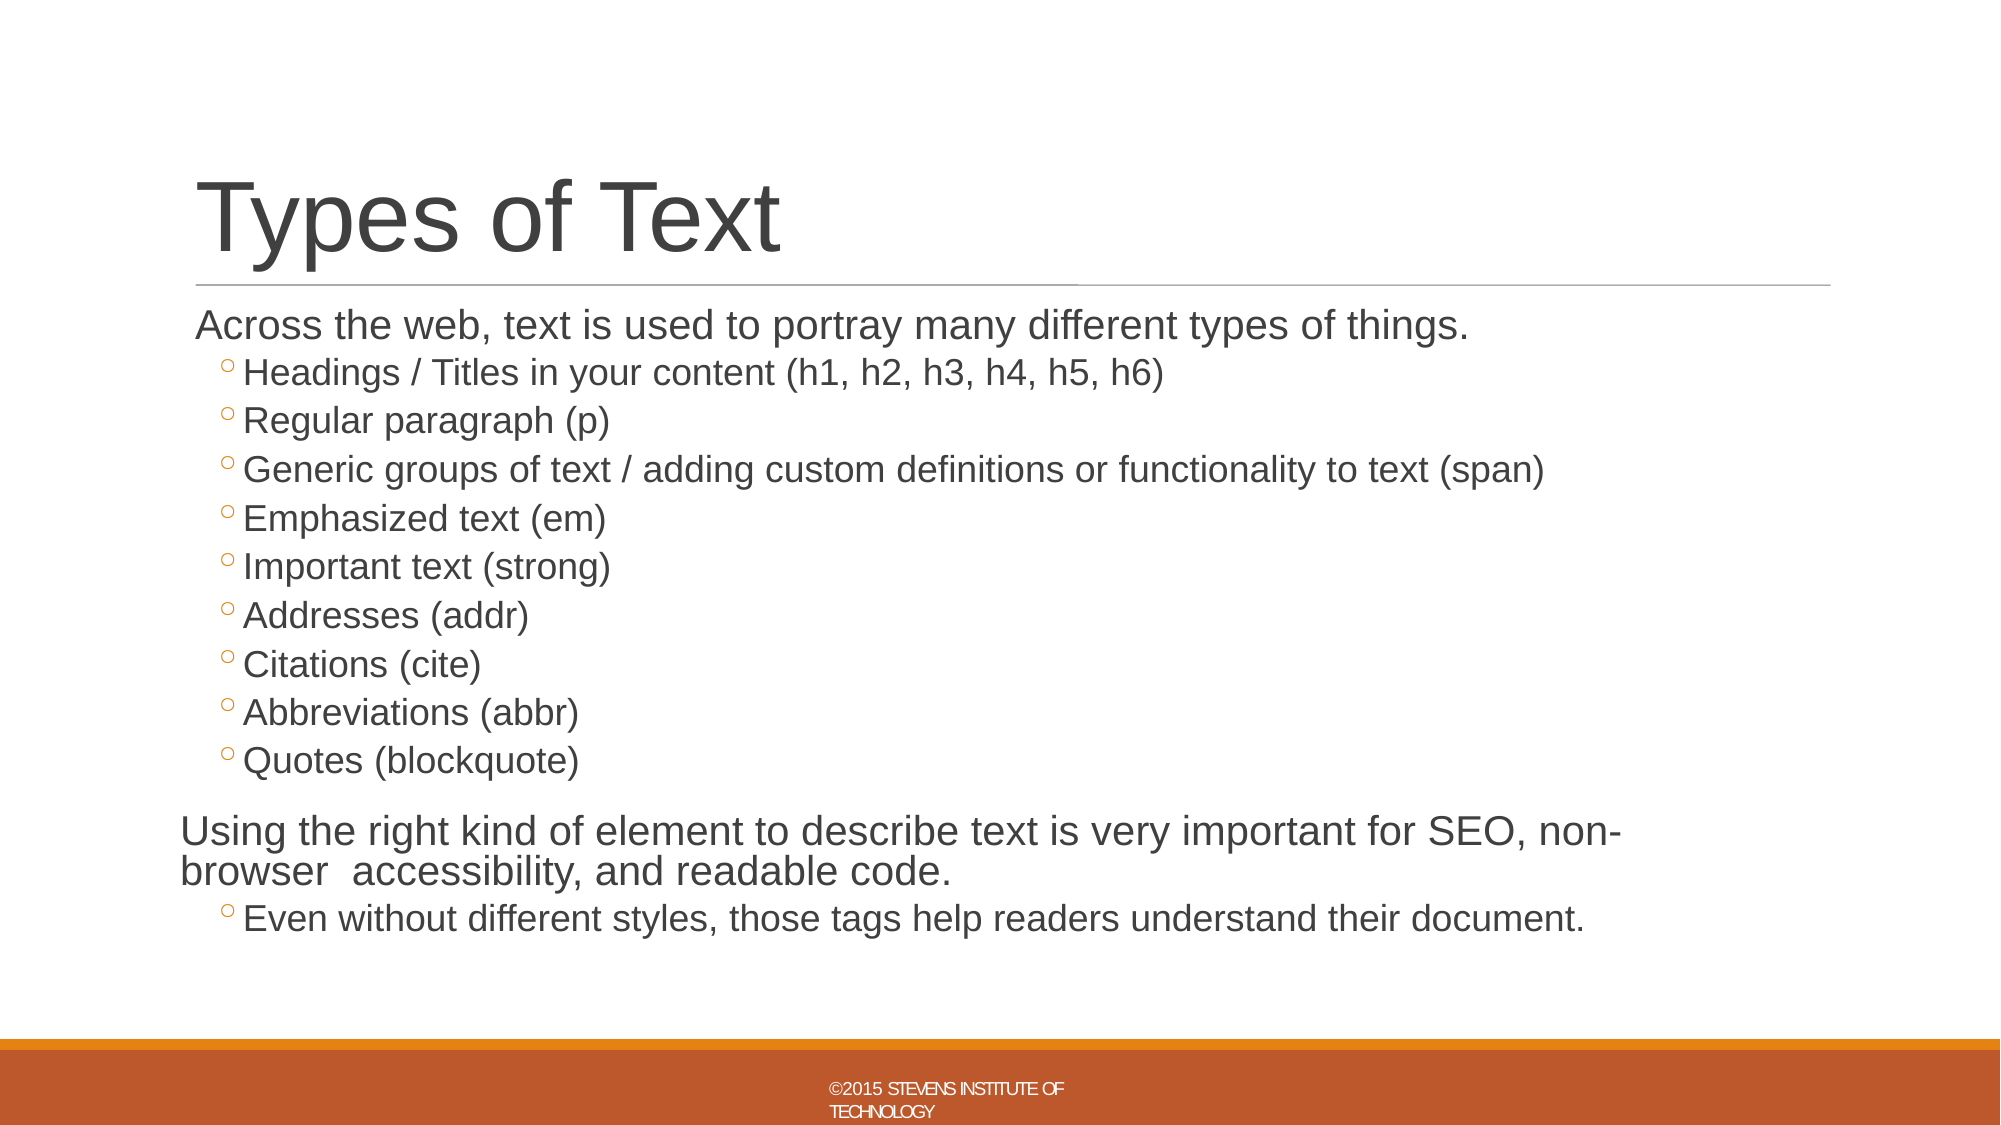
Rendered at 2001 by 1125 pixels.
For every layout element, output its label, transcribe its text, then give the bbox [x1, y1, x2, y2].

title Types of Text [192, 149, 975, 296]
text_box Across the web, text is used to portray many different types of things. Headings / Titles in your content (h1, h2, h3, h4, h5, h6) Regular paragraph (p) Generic groups of text / adding custom definitions or functionality to text (span) Emphasized text (em) Important text (strong) Addresses (addr) Citations (cite) Abbreviations (abbr) Quotes (blockquote) Using the right kind of element to describe text is very important for SEO, non-browser accessibility, and readable code. Even without different styles, those tags help readers understand their document. [177, 296, 1648, 939]
text_box [0, 1039, 2000, 1050]
footer ©2015 STEVENS INSTITUTE OF TECHNOLOGY [827, 1075, 1174, 1125]
